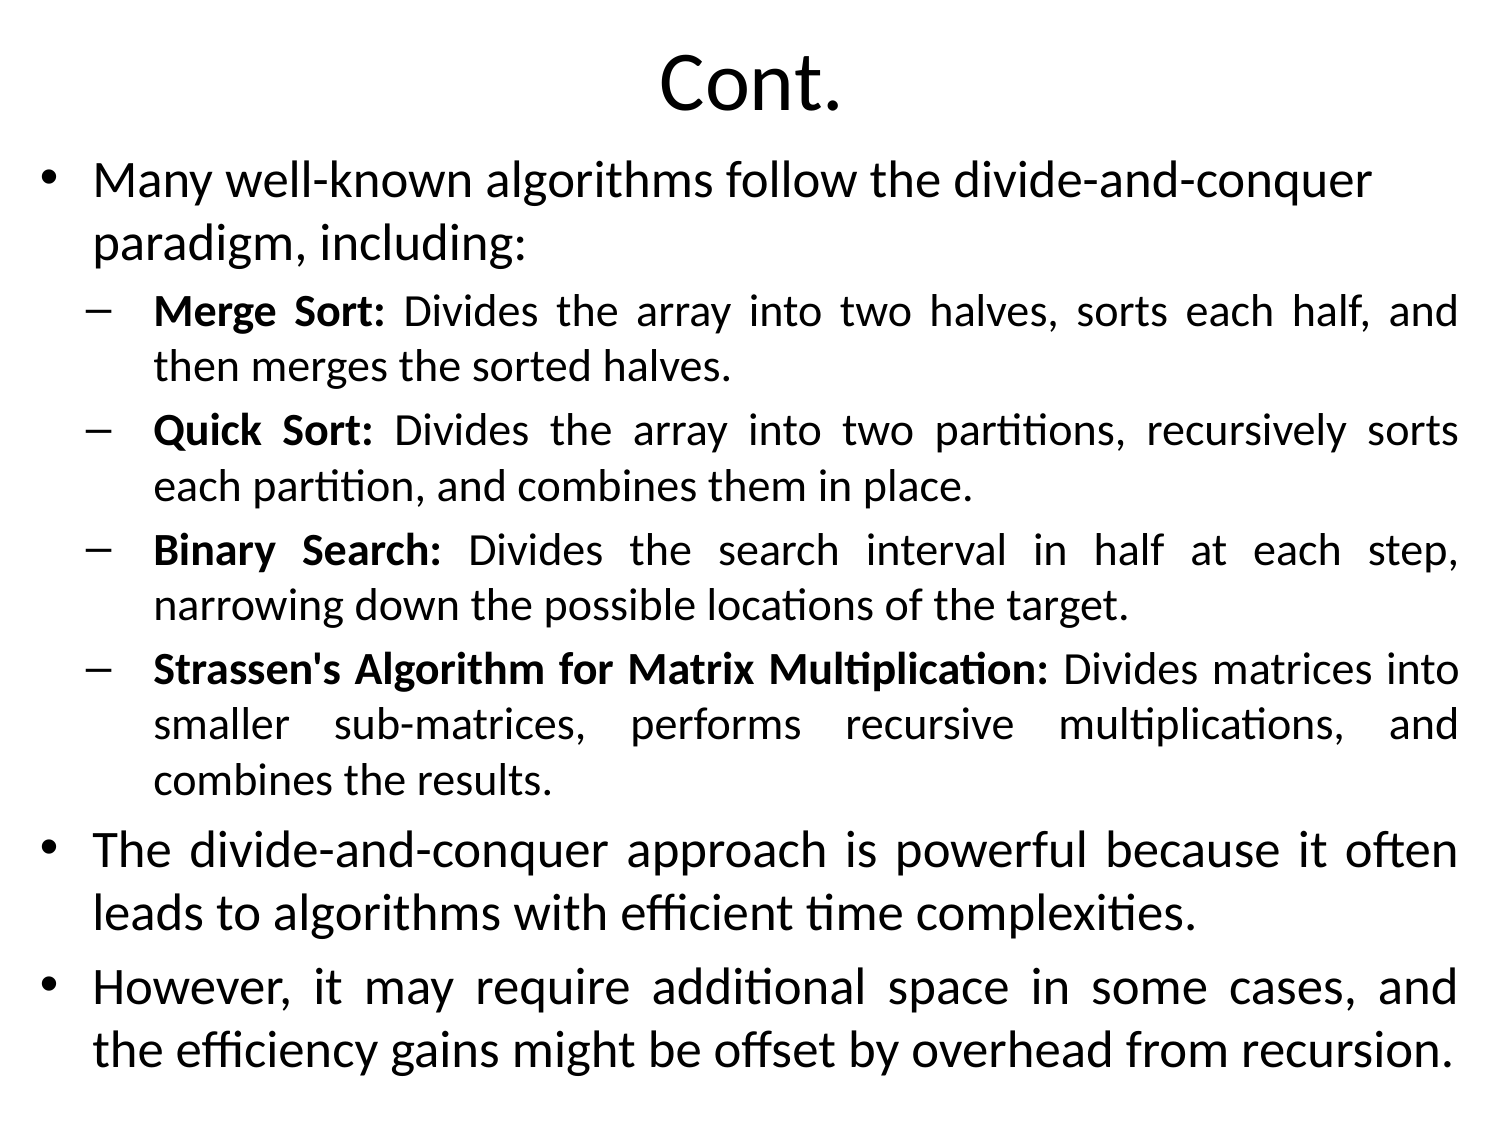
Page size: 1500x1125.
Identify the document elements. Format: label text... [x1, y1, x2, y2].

title Cont. [76, 17, 1427, 135]
list Many well-known algorithms follow the divide-and-conquer paradigm, including: Merge Sort: Divides the array into two halves, sorts each half, and then merges the sorted halves. Quick Sort: Divides the array into two partitions, recursively sorts each partition, and combines them in place. Binary Search: Divides the search interval in half at each step, narrowing down the possible locations of the target. Strassen's Algorithm for Matrix Multiplication: Divides matrices into smaller sub-matrices, performs recursive multiplications, and combines the results. The divide-and-conquer approach is powerful because it often leads to algorithms with efficient time complexities. However, it may require additional space in some cases, and the efficiency gains might be offset by overhead from recursion. [24, 137, 1475, 1113]
